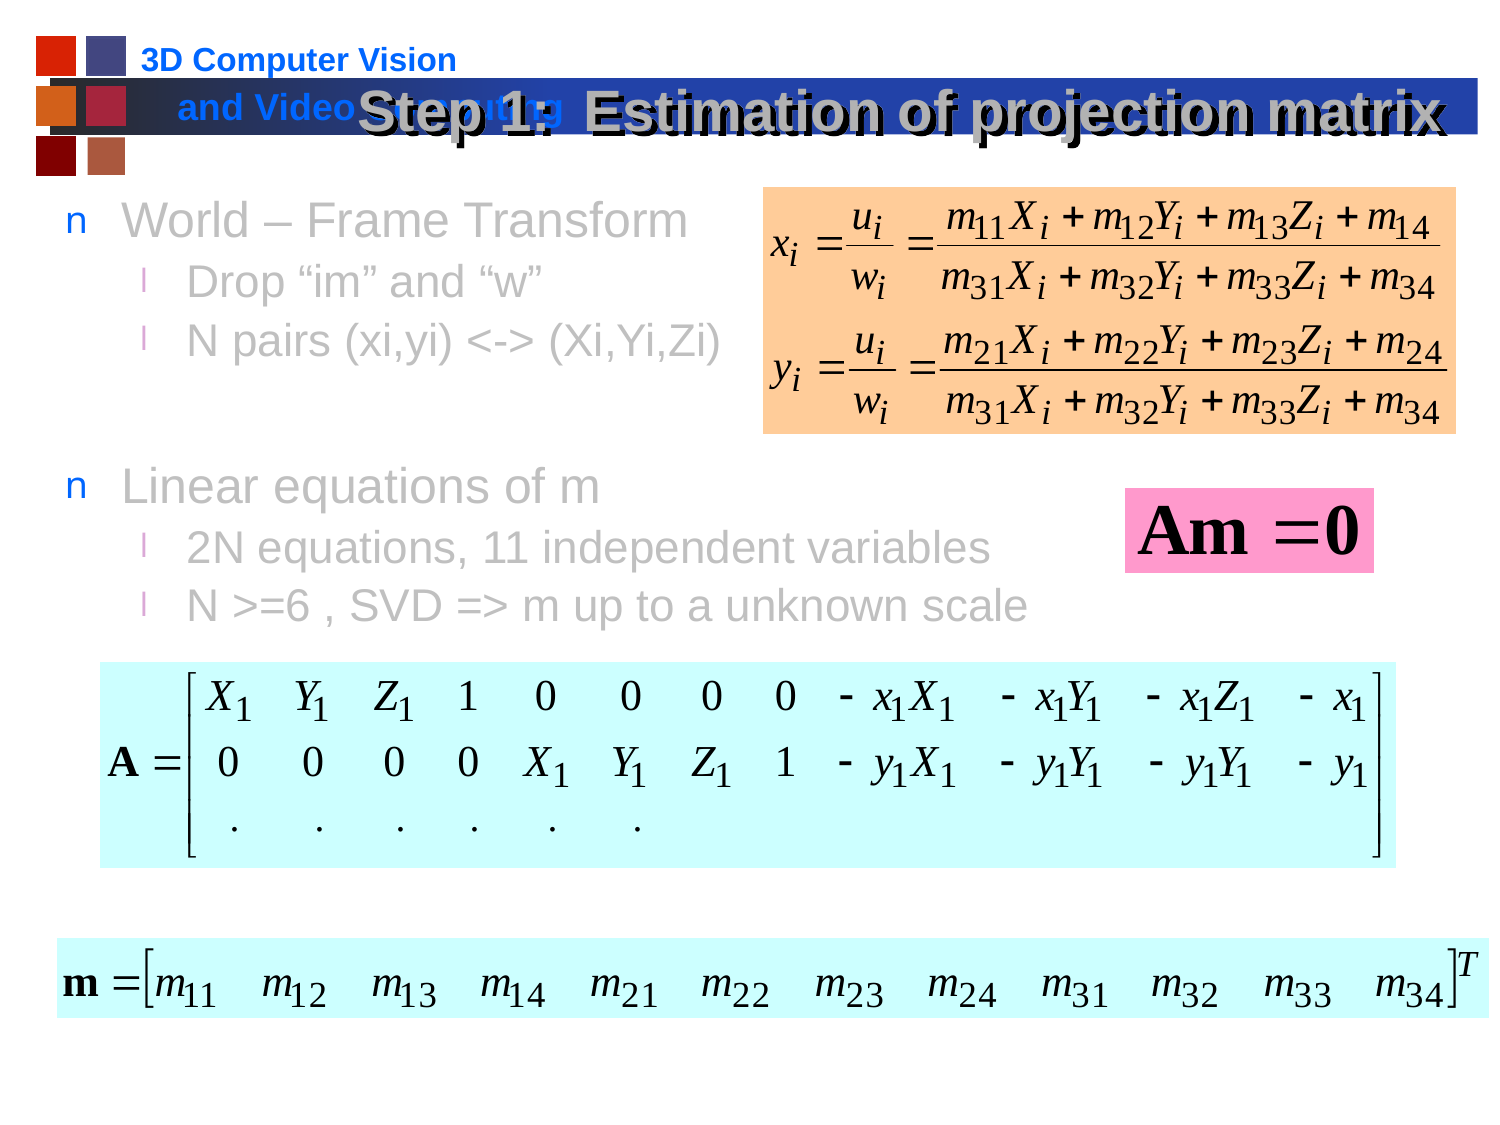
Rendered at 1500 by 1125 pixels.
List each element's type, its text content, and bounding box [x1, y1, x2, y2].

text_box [762, 187, 1457, 435]
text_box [56, 937, 1490, 1019]
title Step 1: Estimation of projection matrix [324, 61, 1476, 151]
list World – Frame Transform Drop “im” and “w” N pairs (xi,yi) <-> (Xi,Yi,Zi) Linear equations of m 2N equations, 11 independent variables N >=6 , SVD => m up to a unknown scale [49, 186, 1339, 1038]
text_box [1124, 487, 1375, 573]
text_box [99, 662, 1397, 869]
